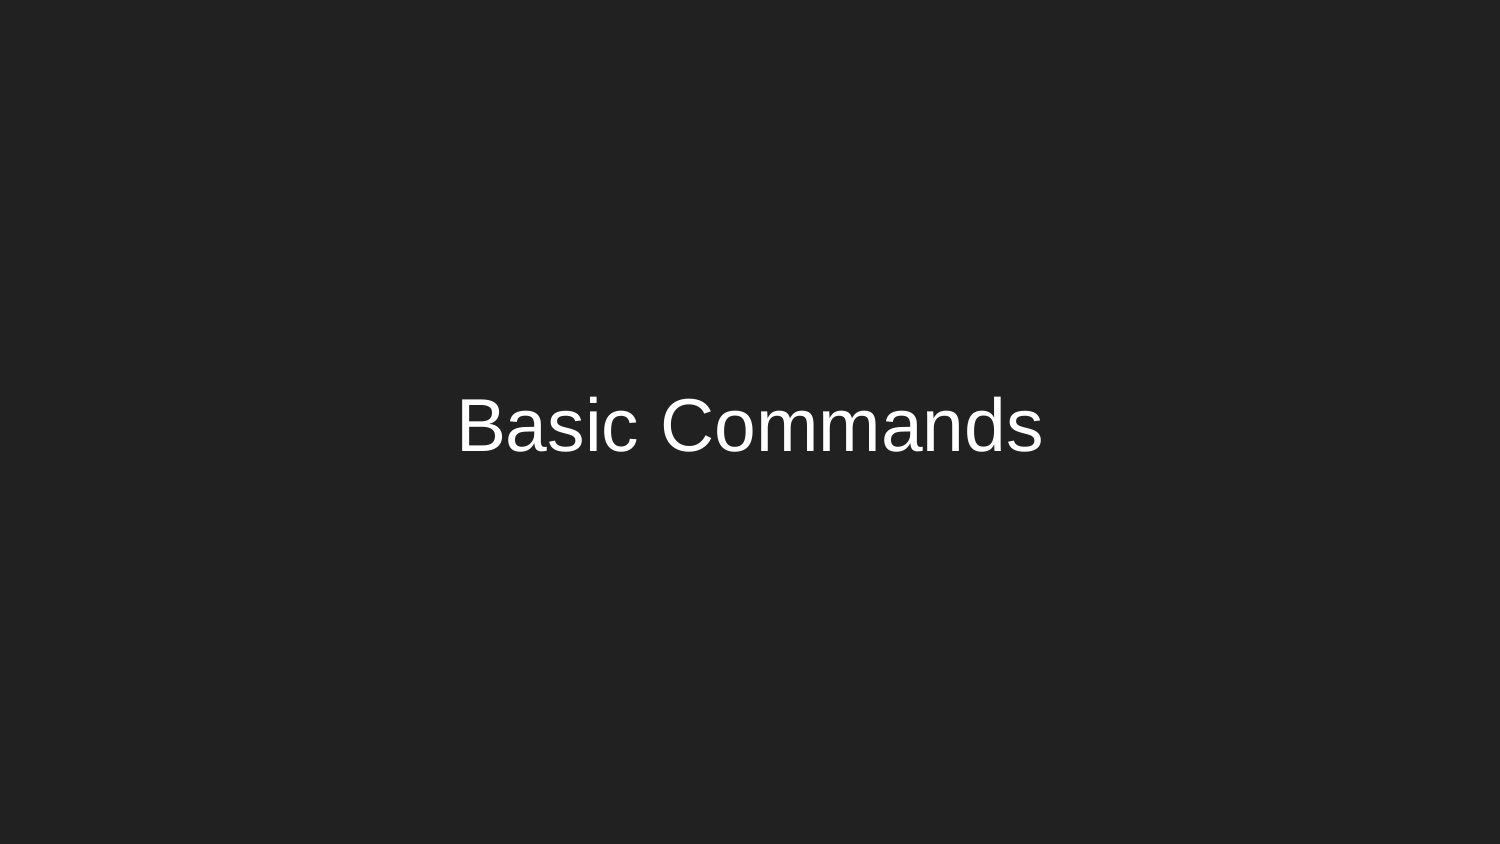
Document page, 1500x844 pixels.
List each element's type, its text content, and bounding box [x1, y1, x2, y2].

title Basic Commands [51, 352, 1449, 491]
